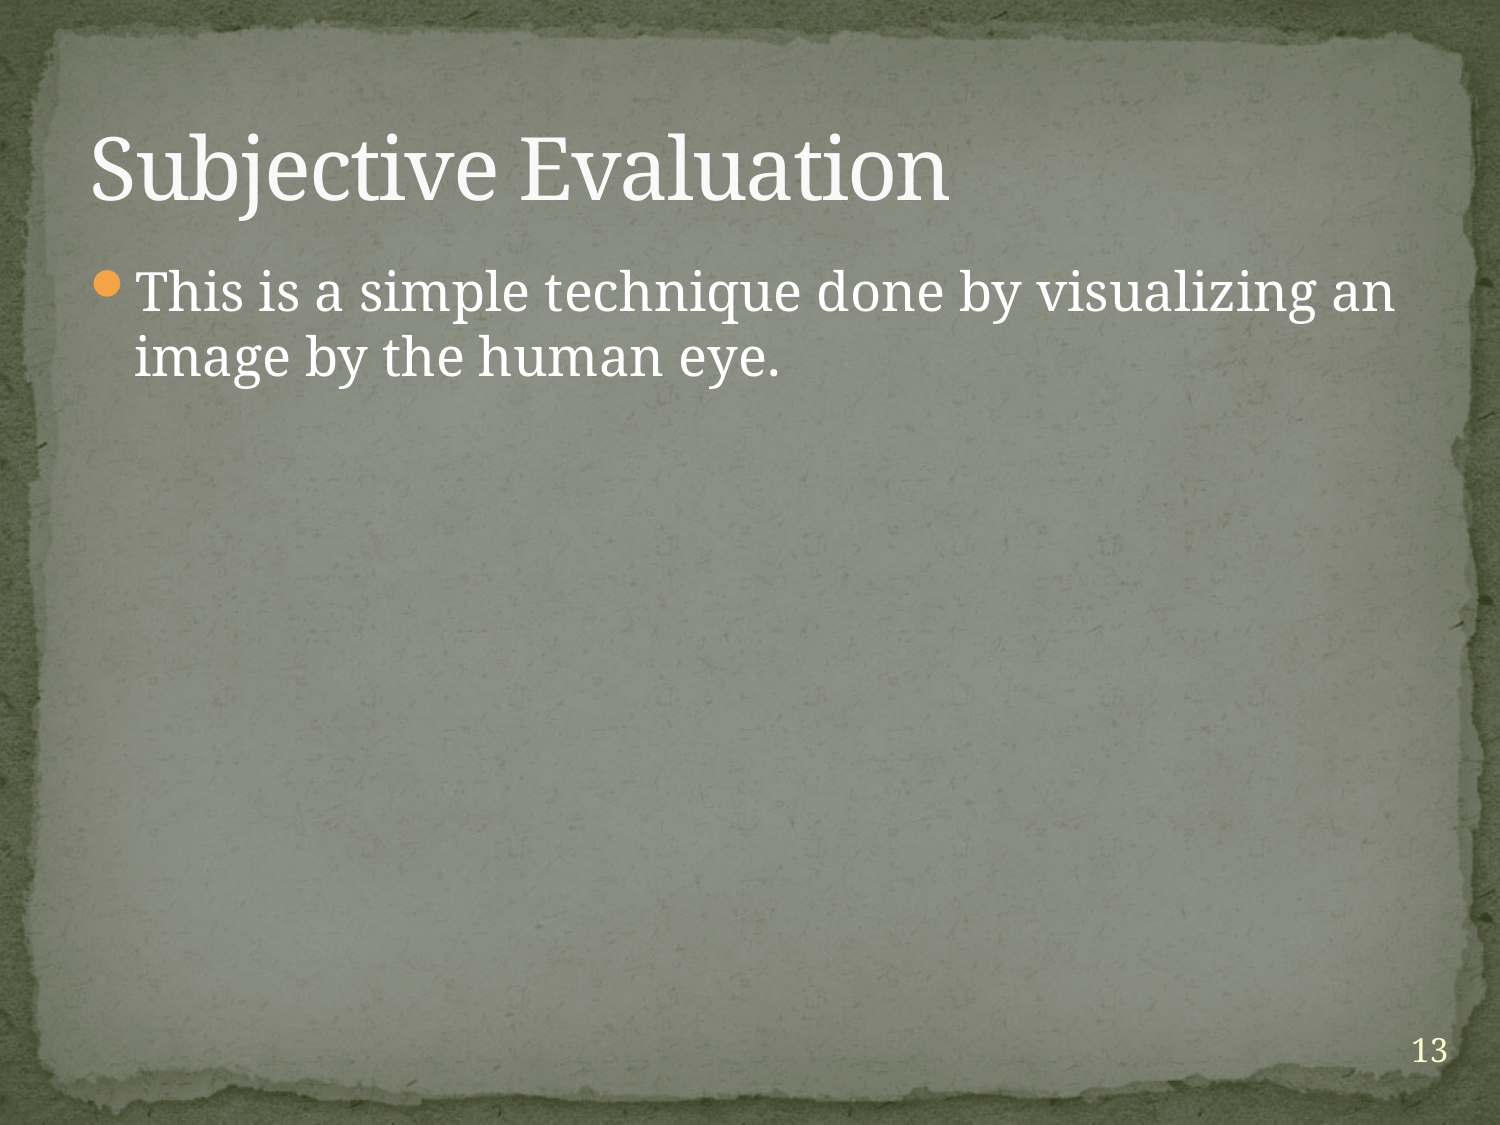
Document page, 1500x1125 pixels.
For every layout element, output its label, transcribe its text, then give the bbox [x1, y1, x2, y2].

list This is a simple technique done by visualizing an image by the human eye. [75, 249, 1425, 1000]
slide_number 13 [1379, 1014, 1480, 1089]
title Subjective Evaluation [74, 24, 1425, 225]
